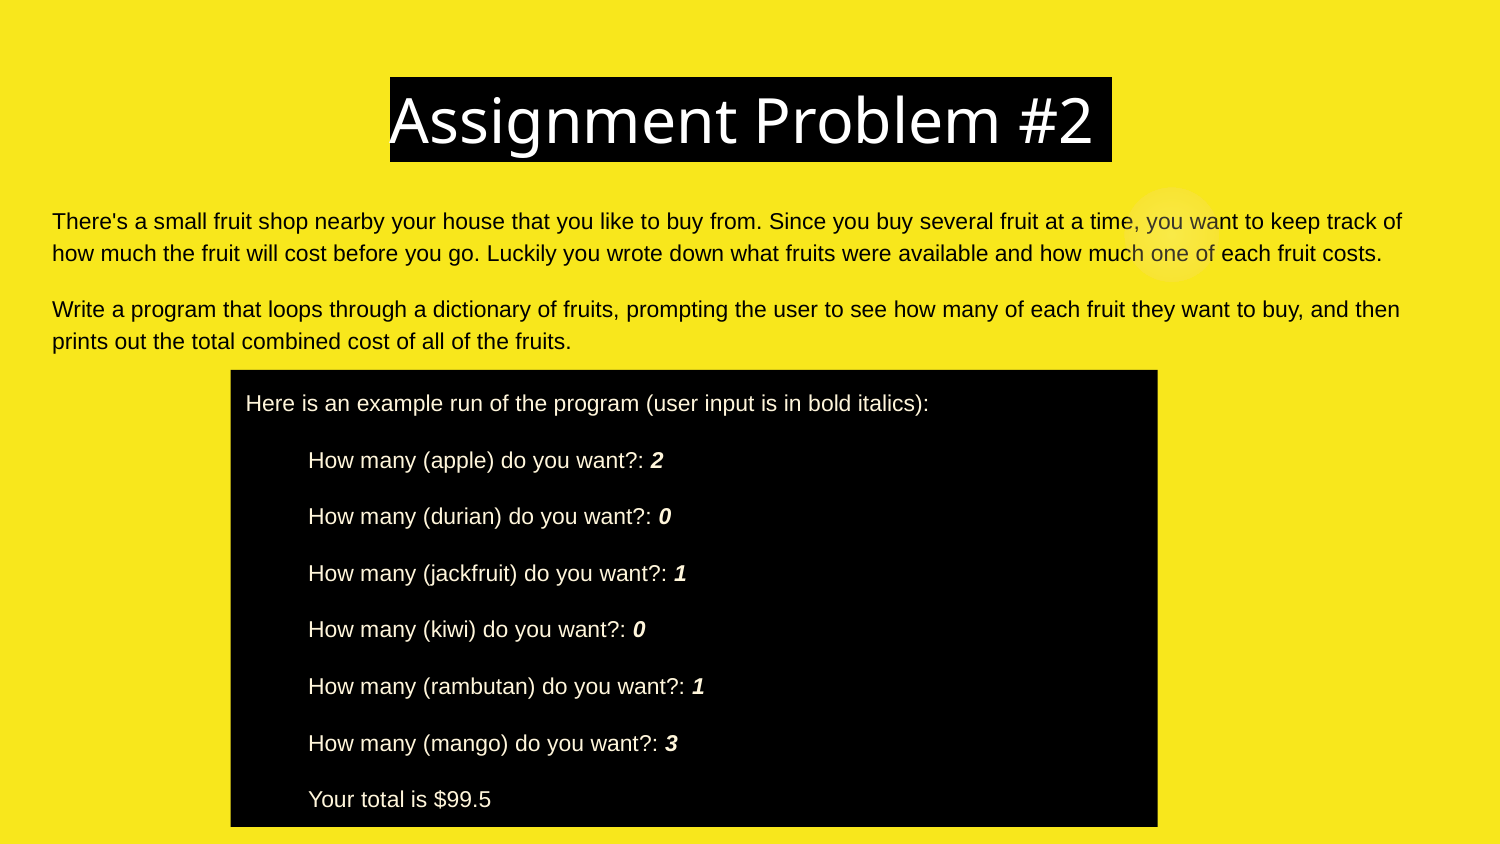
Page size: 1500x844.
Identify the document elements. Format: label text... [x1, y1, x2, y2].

text_box Here is an example run of the program (user input is in bold italics): How many (apple) do you want?: 2 How many (durian) do you want?: 0 How many (jackfruit) do you want?: 1 How many (kiwi) do you want?: 0 How many (rambutan) do you want?: 1 How many (mango) do you want?: 3 Your total is $99.5 [230, 369, 1158, 827]
title Assignment Problem #2 [118, 74, 1383, 169]
subtitle There's a small fruit shop nearby your house that you like to buy from. Since you buy several fruit at a time, you want to keep track of how much the fruit will cost before you go. Luckily you wrote down what fruits were available and how much one of each fruit costs. Write a program that loops through a dictionary of fruits, prompting the user to see how many of each fruit they want to buy, and then prints out the total combined cost of all of the fruits. [37, 187, 1450, 408]
text_box [1124, 187, 1219, 282]
